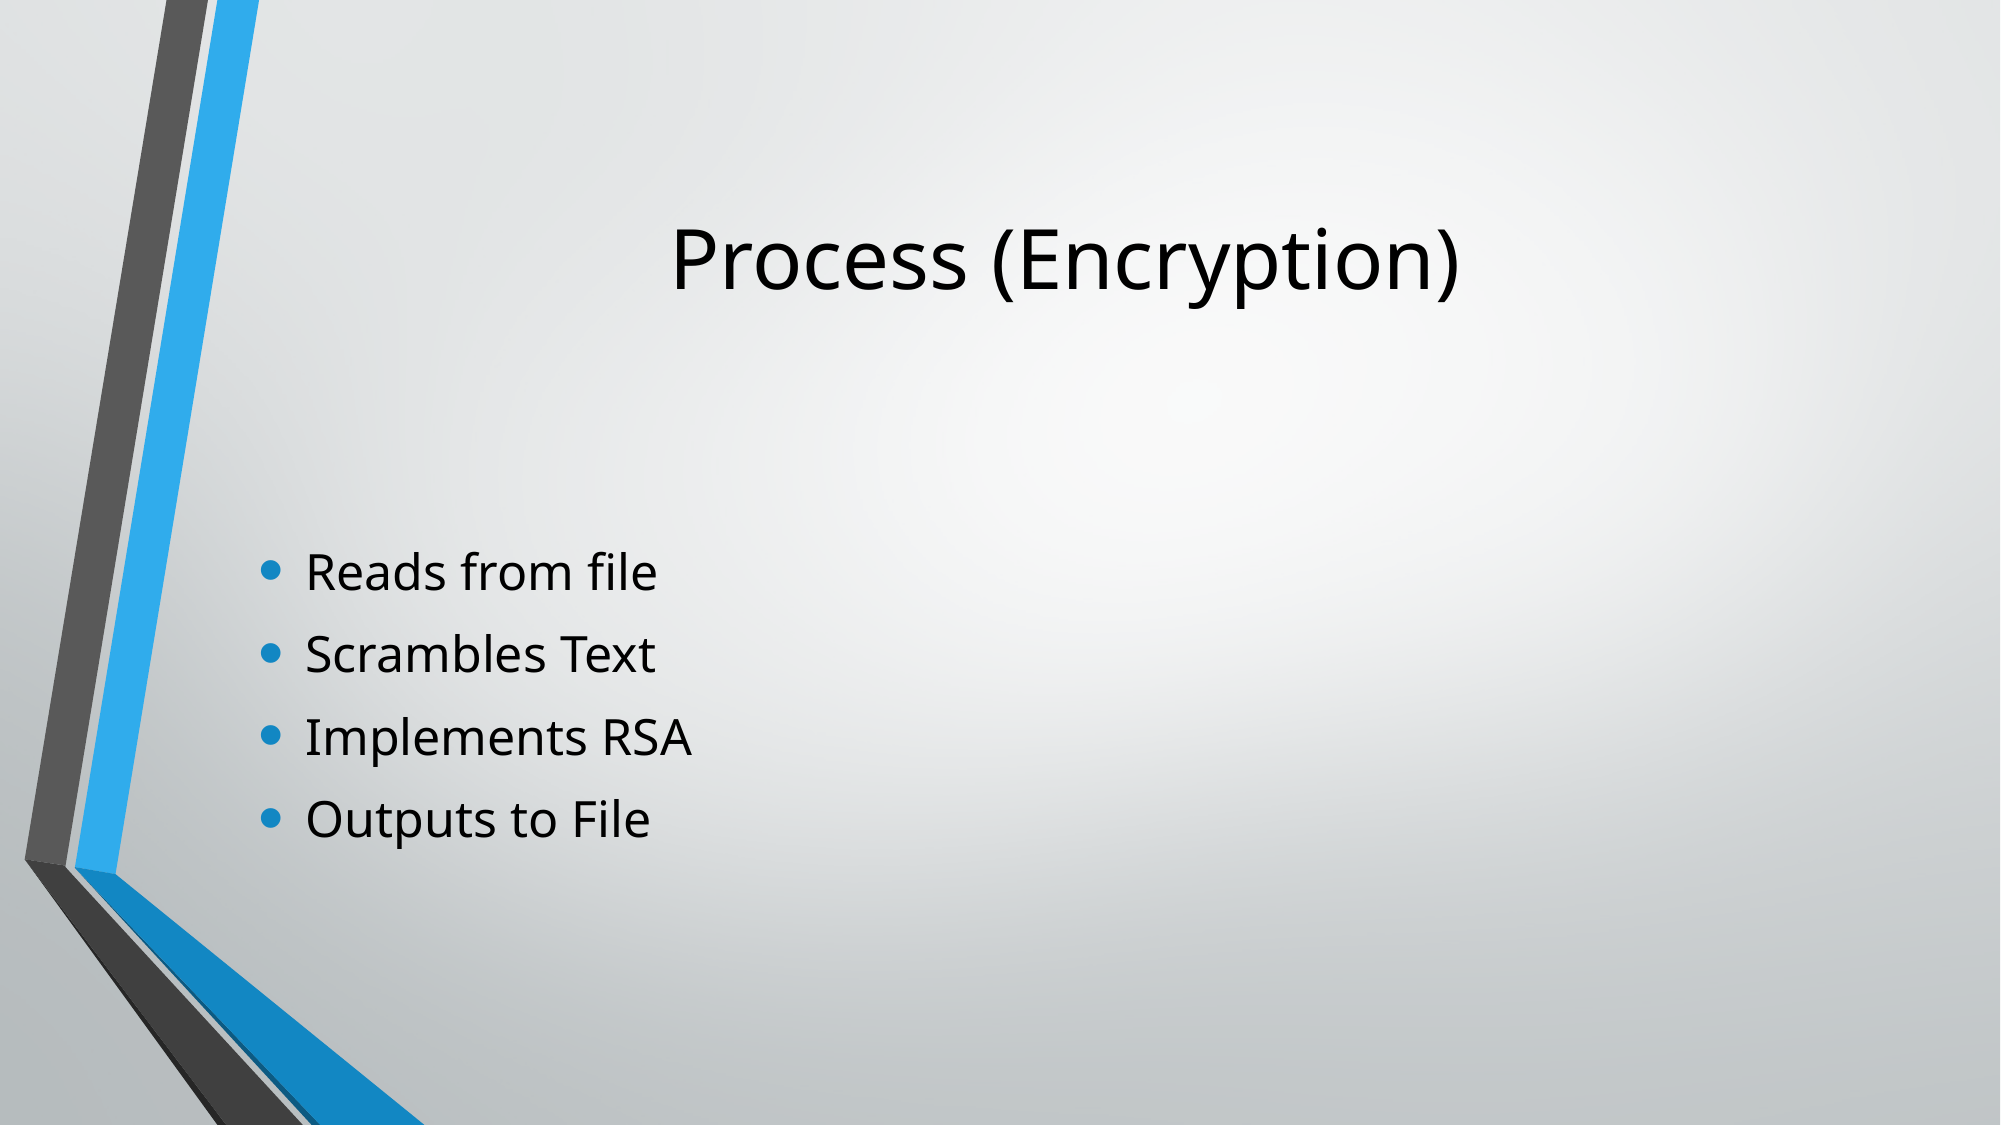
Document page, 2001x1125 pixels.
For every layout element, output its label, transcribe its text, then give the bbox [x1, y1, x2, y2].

list Reads from file Scrambles Text Implements RSA Outputs to File [243, 437, 1887, 950]
title Process (Encryption) [243, 112, 1887, 400]
